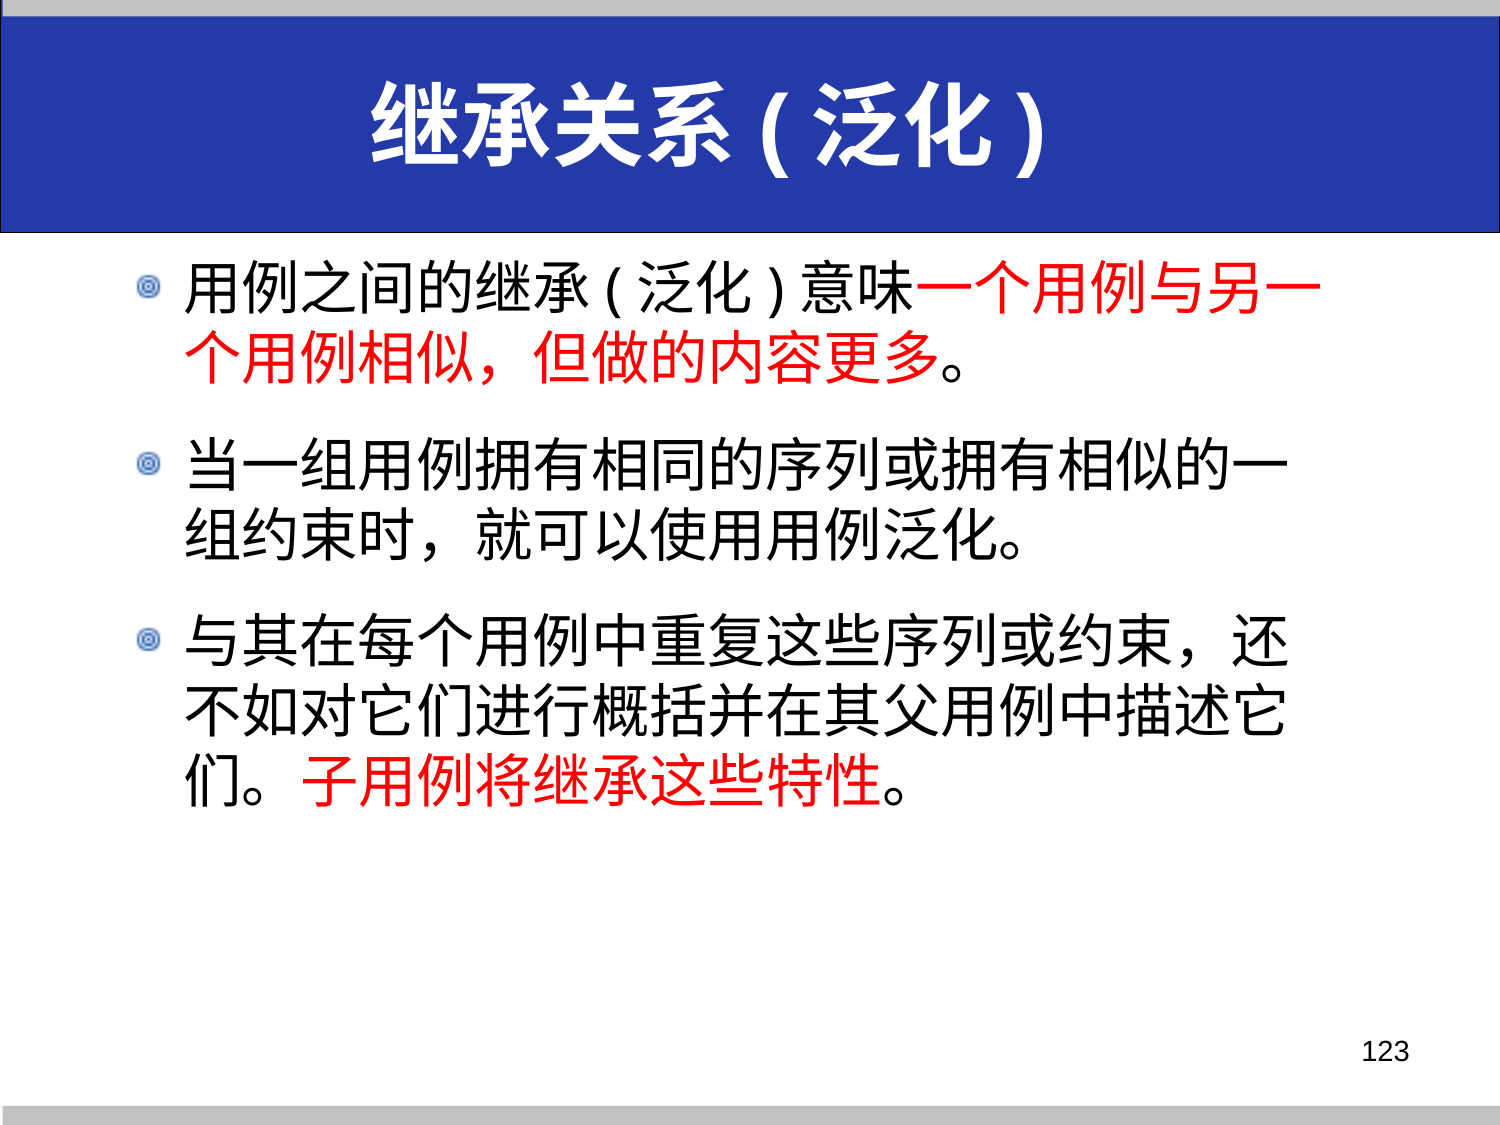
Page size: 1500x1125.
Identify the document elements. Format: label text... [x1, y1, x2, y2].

list 用例之间的继承(泛化)意味一个用例与另一个用例相似，但做的内容更多。 当一组用例拥有相同的序列或拥有相似的一组约束时，就可以使用用例泛化。 与其在每个用例中重复这些序列或约束，还不如对它们进行概括并在其父用例中描述它们。子用例将继承这些特性。 [111, 243, 1353, 919]
picture [127, 618, 169, 660]
picture [127, 442, 169, 484]
picture [127, 265, 169, 307]
title 继承关系(泛化) [159, 66, 1257, 180]
slide_number 123 [1074, 1024, 1426, 1103]
